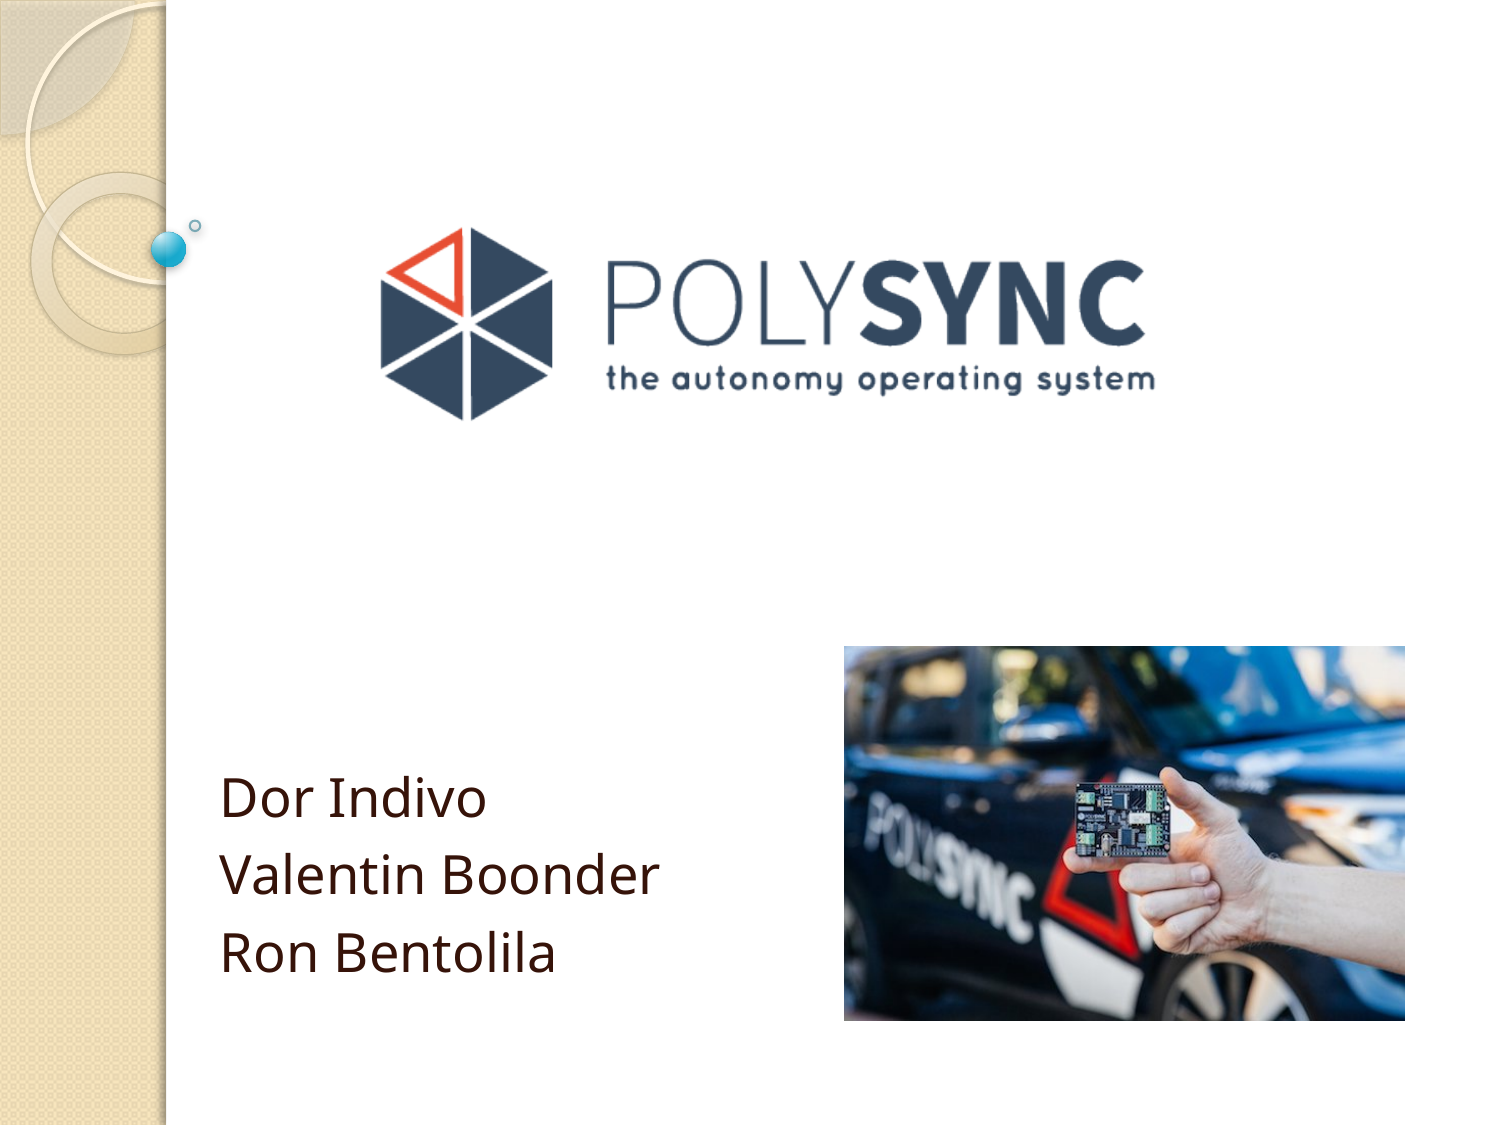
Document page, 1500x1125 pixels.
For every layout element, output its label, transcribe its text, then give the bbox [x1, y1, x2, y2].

picture [844, 646, 1405, 1021]
subtitle Dor Indivo Valentin Boonder Ron Bentolila [205, 763, 1256, 1051]
picture [289, 189, 1256, 480]
